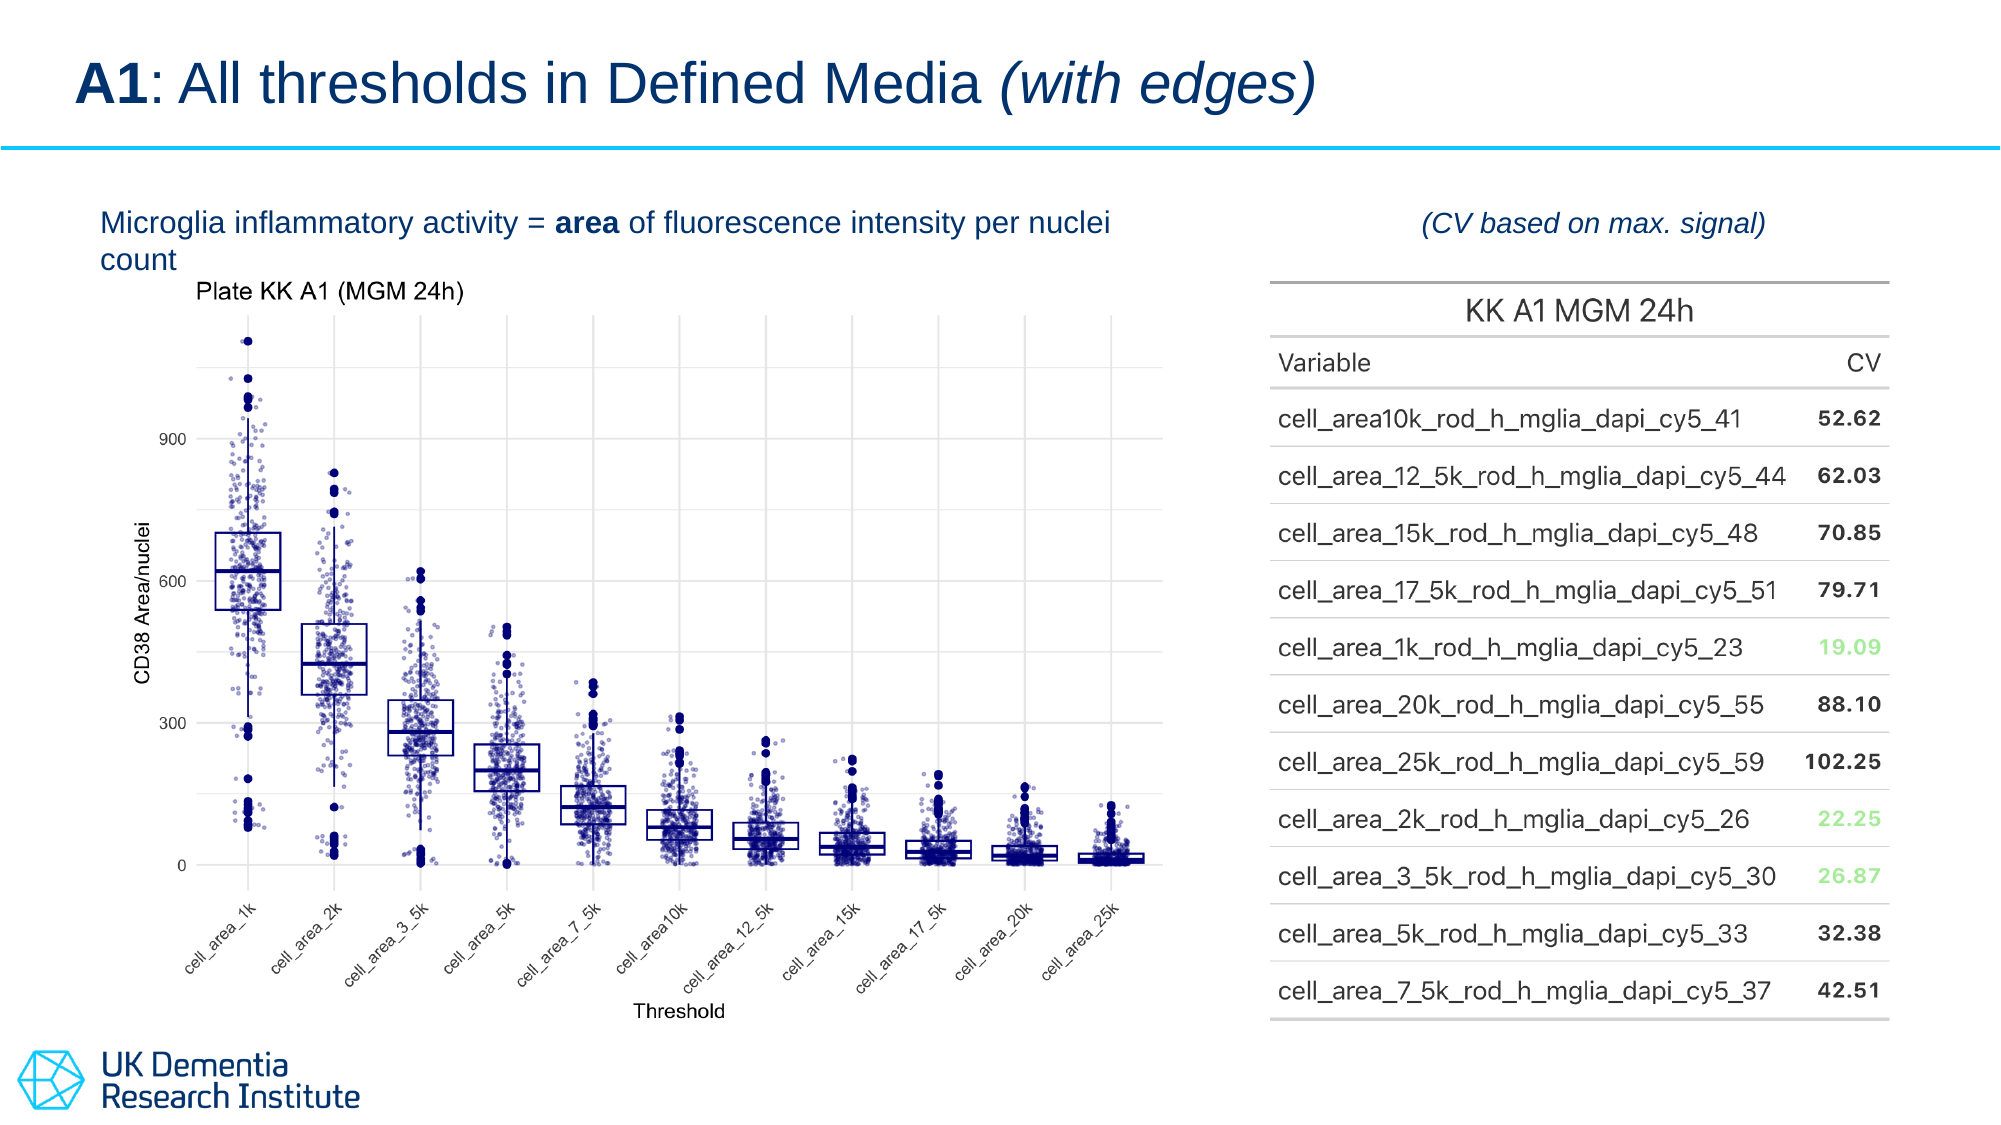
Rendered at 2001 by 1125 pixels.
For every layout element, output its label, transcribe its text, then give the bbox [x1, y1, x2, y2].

text_box Microglia inflammatory activity = area of fluorescence intensity per nuclei count [85, 194, 1212, 285]
text_box (CV based on max. signal) [1406, 197, 1791, 247]
picture [1258, 271, 1898, 1032]
text_box A1: All thresholds in Defined Media (with edges) [59, 38, 1694, 123]
picture [0, 271, 1173, 1125]
